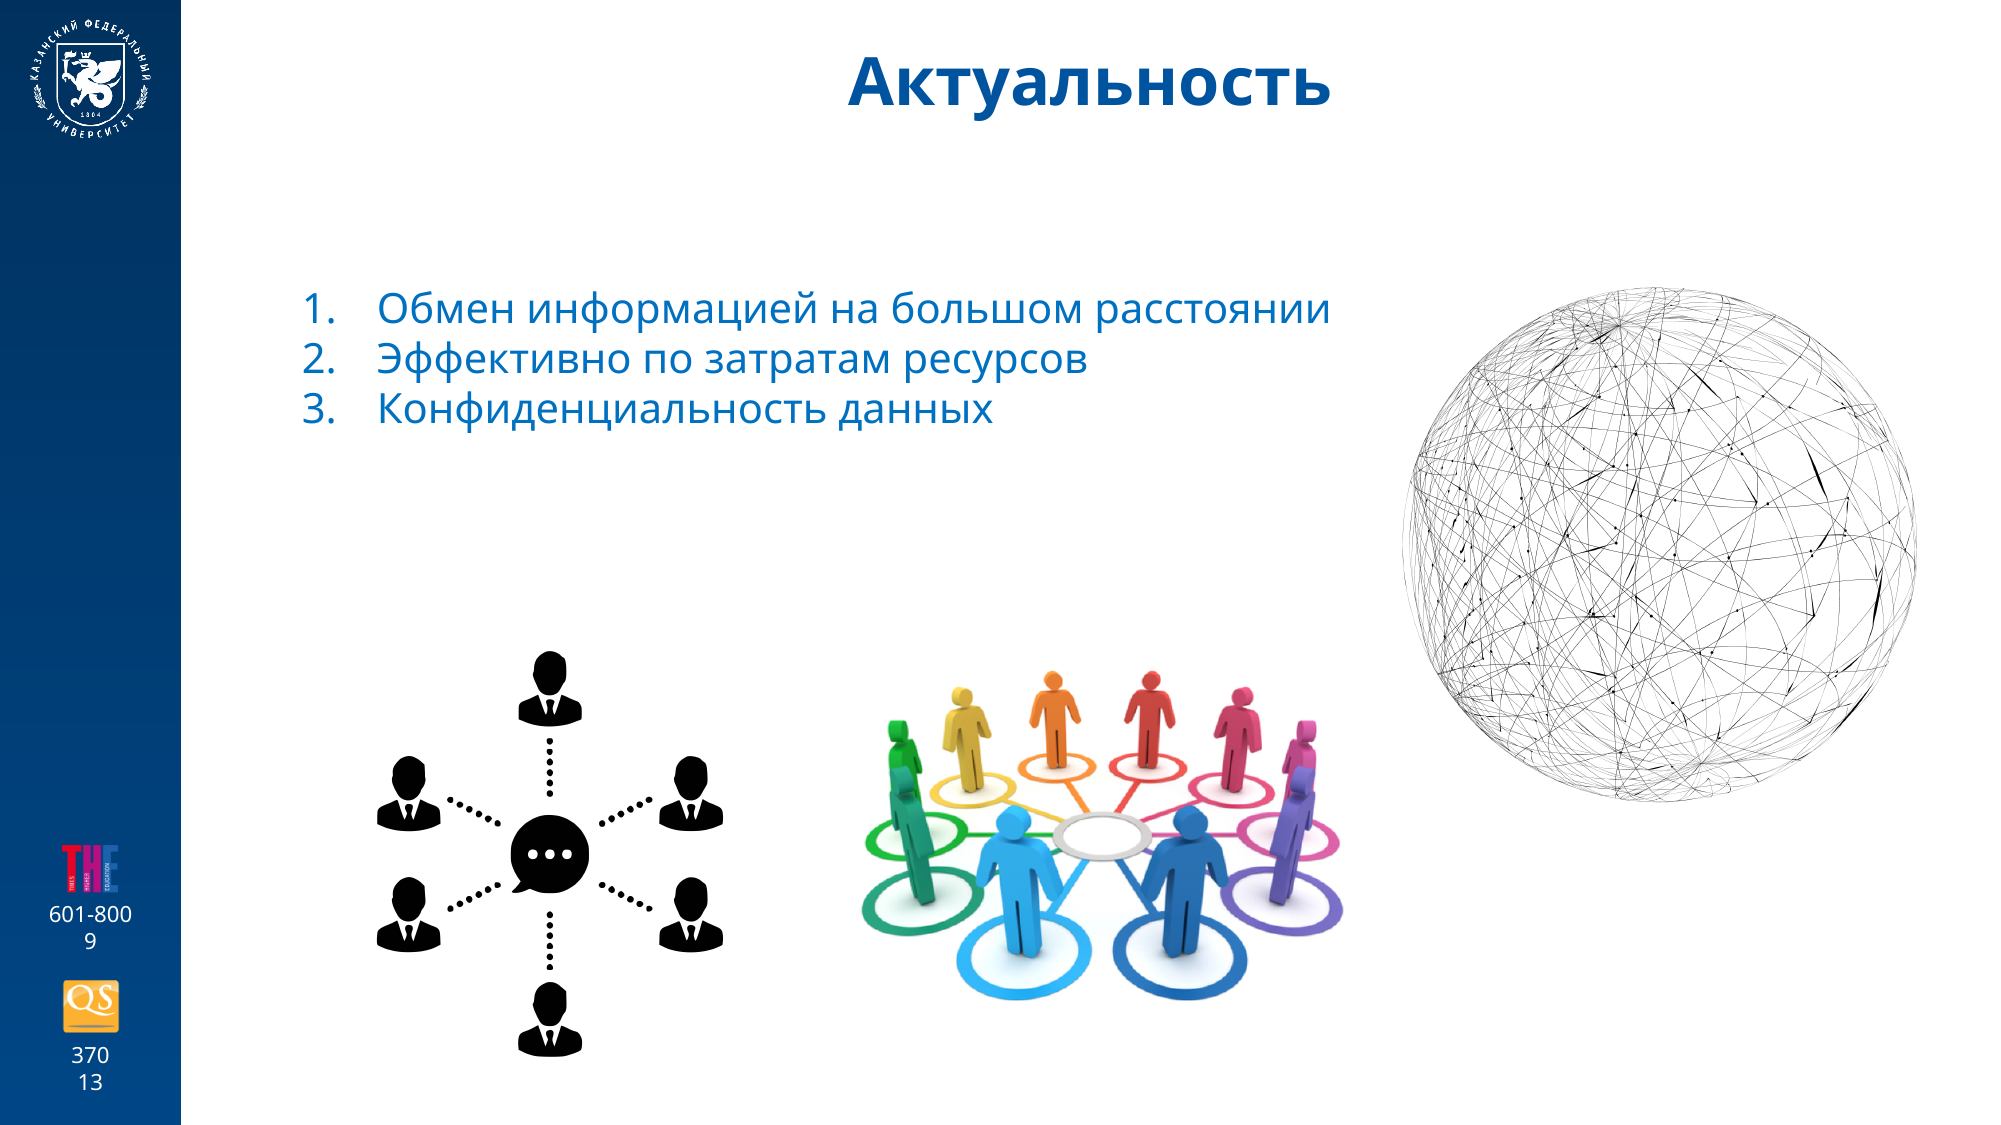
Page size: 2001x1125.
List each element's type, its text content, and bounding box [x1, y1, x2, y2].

picture [363, 651, 737, 1057]
text_box 370 13 [18, 1034, 163, 1103]
text_box Обмен информацией на большом расстоянии Эффективно по затратам ресурсов Конфиденциальность данных [287, 274, 1375, 439]
text_box Актуальность [287, 31, 1894, 126]
text_box 601-800 9 [18, 893, 163, 962]
picture [820, 273, 1946, 1024]
picture [29, 19, 151, 138]
text_box [0, 0, 182, 1125]
picture [51, 967, 130, 1045]
picture [62, 840, 119, 896]
